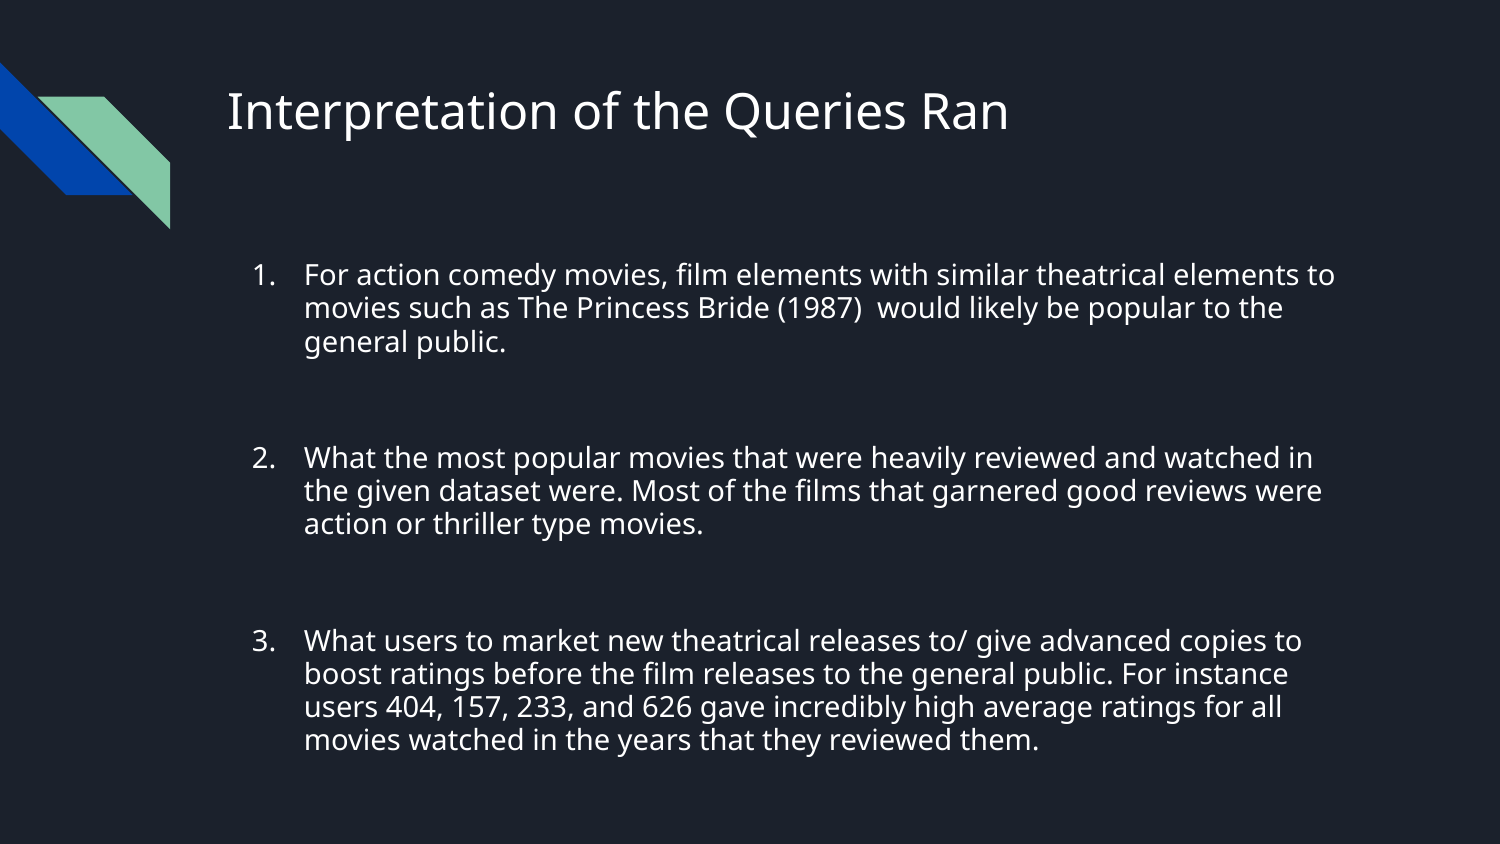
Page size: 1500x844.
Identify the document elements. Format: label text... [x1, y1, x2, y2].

list For action comedy movies, film elements with similar theatrical elements to movies such as The Princess Bride (1987) would likely be popular to the general public. What the most popular movies that were heavily reviewed and watched in the given dataset were. Most of the films that garnered good reviews were action or thriller type movies. What users to market new theatrical releases to/ give advanced copies to boost ratings before the film releases to the general public. For instance users 404, 157, 233, and 626 gave incredibly high average ratings for all movies watched in the years that they reviewed them. [213, 244, 1368, 662]
title Interpretation of the Queries Ran [212, 64, 1368, 215]
